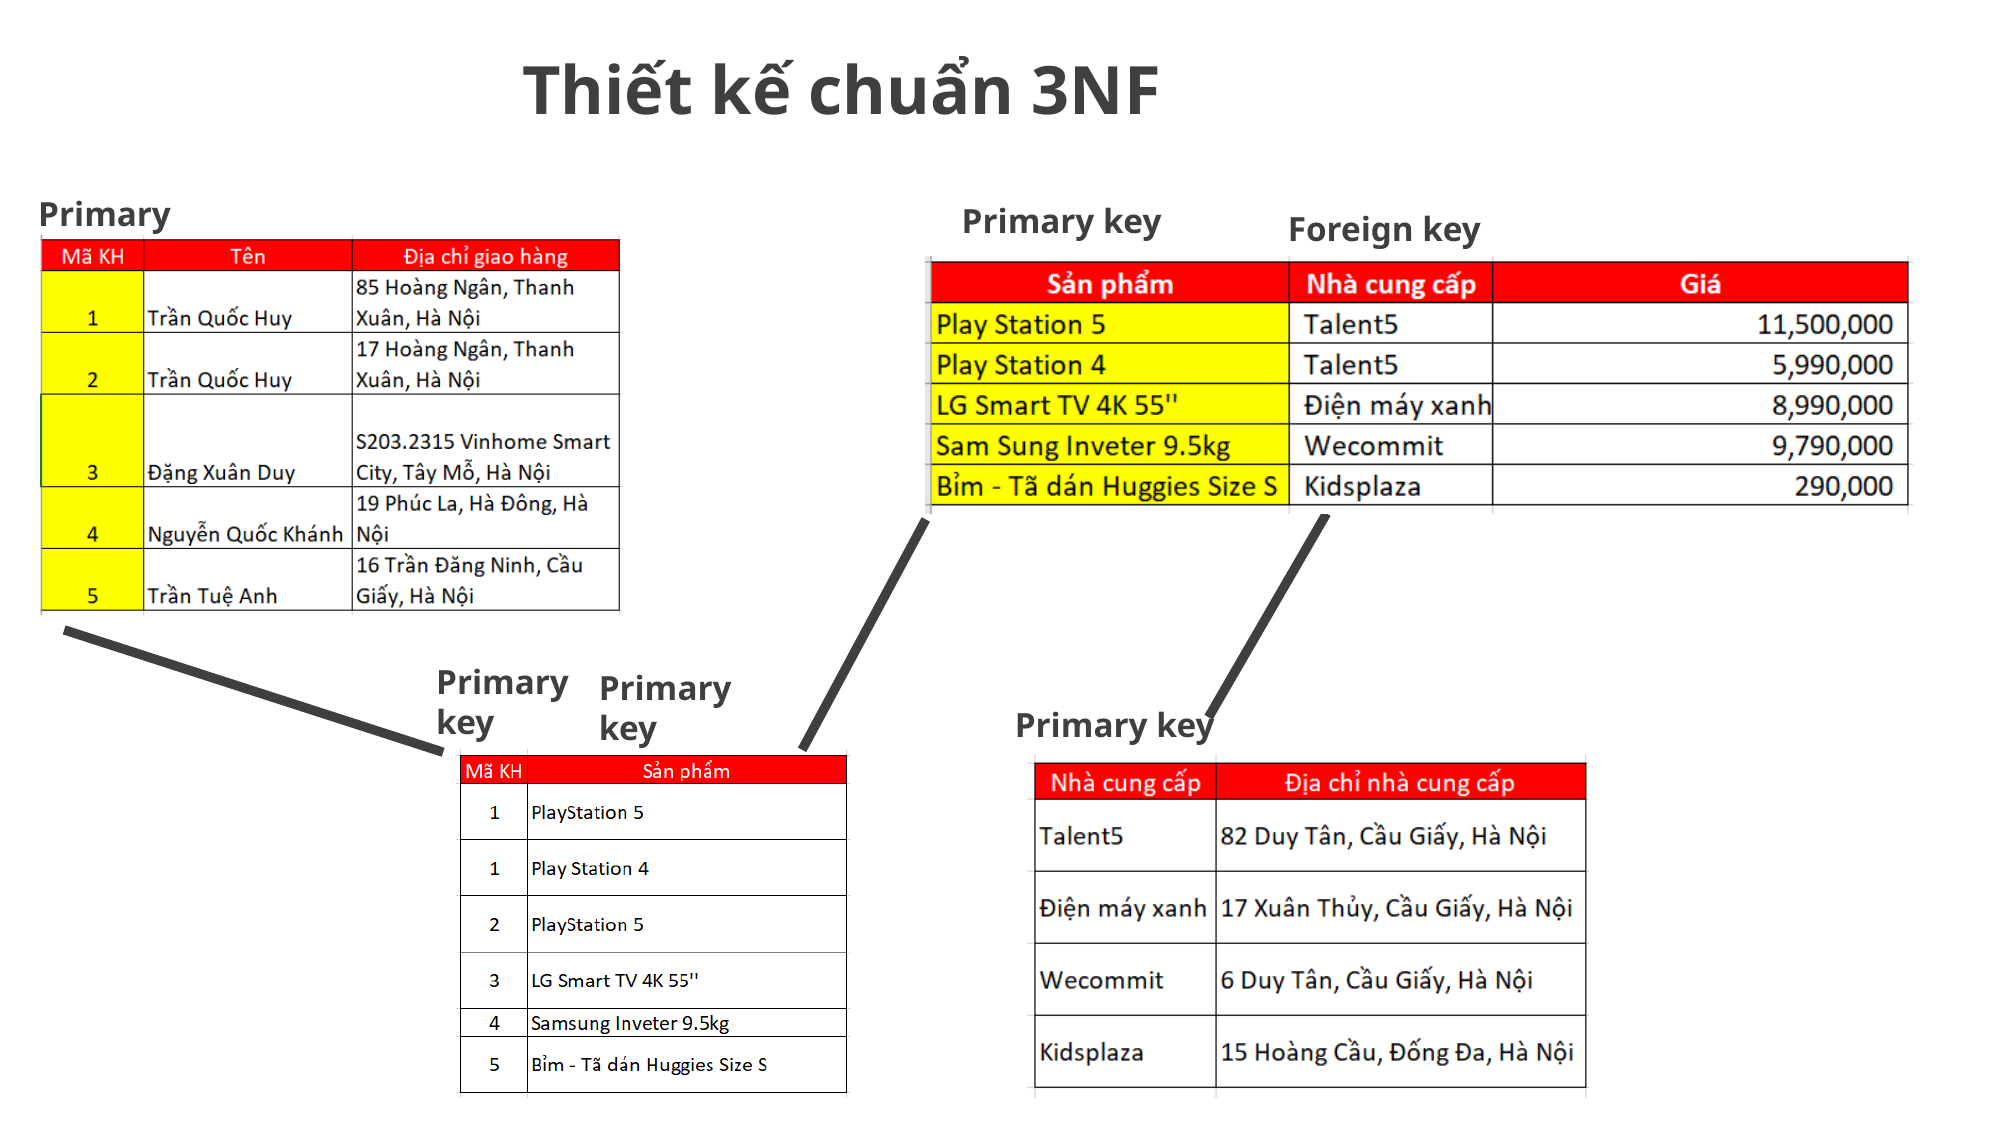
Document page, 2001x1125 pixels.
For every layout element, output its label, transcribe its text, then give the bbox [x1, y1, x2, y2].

text_box Primary key [999, 696, 1278, 752]
text_box Primary key [23, 185, 244, 280]
picture [1027, 754, 1589, 1098]
text_box Primary key [444, 653, 594, 749]
text_box Thiết kế chuẩn 3NF [507, 40, 1621, 136]
picture [455, 749, 850, 1098]
text_box Foreign key [1273, 200, 1551, 255]
picture [40, 235, 623, 615]
text_box Primary key [946, 192, 1224, 248]
picture [925, 255, 1913, 514]
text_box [64, 629, 444, 753]
text_box Primary key [583, 659, 756, 749]
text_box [801, 519, 926, 750]
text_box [1208, 514, 1327, 718]
